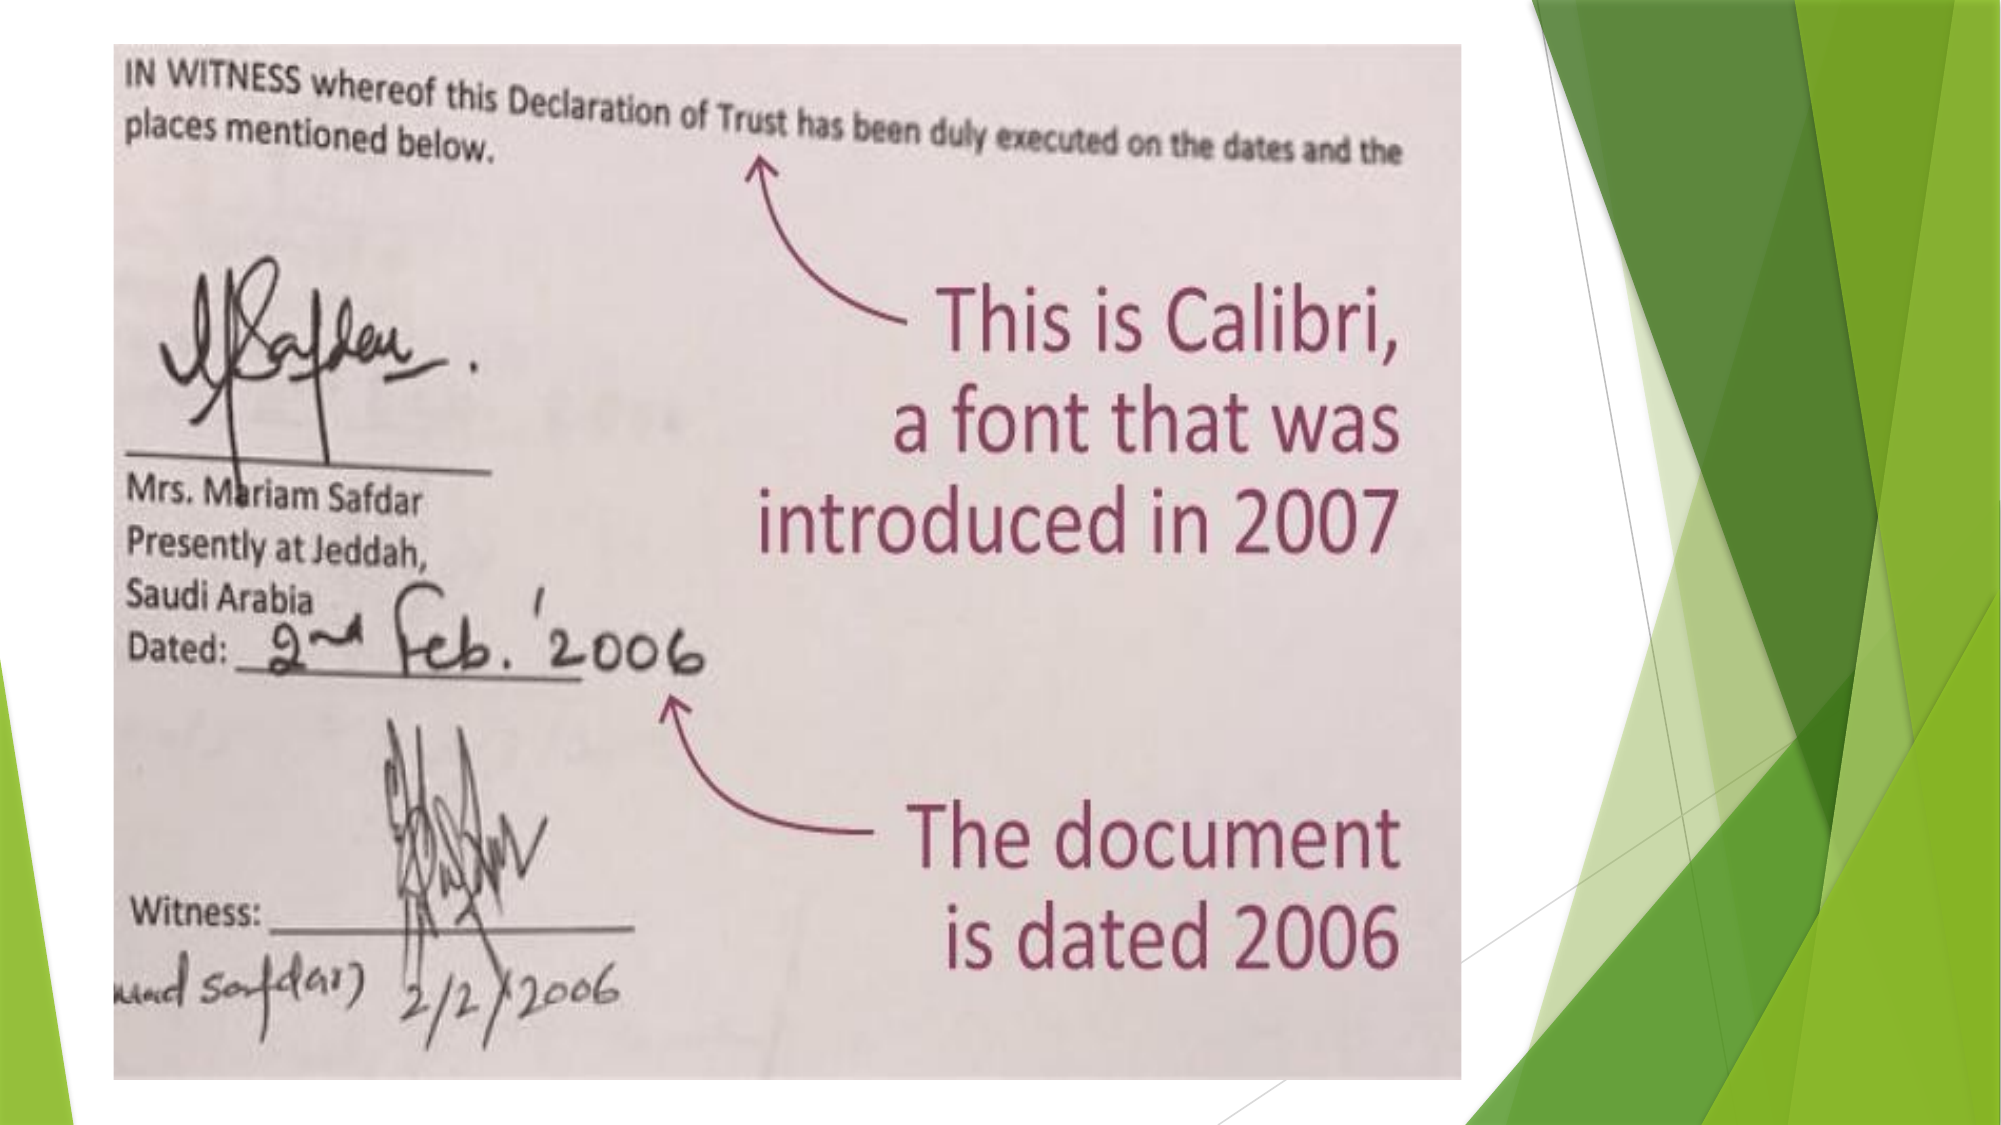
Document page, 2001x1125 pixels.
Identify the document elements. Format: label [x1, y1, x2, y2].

text_box [113, 44, 1462, 1081]
